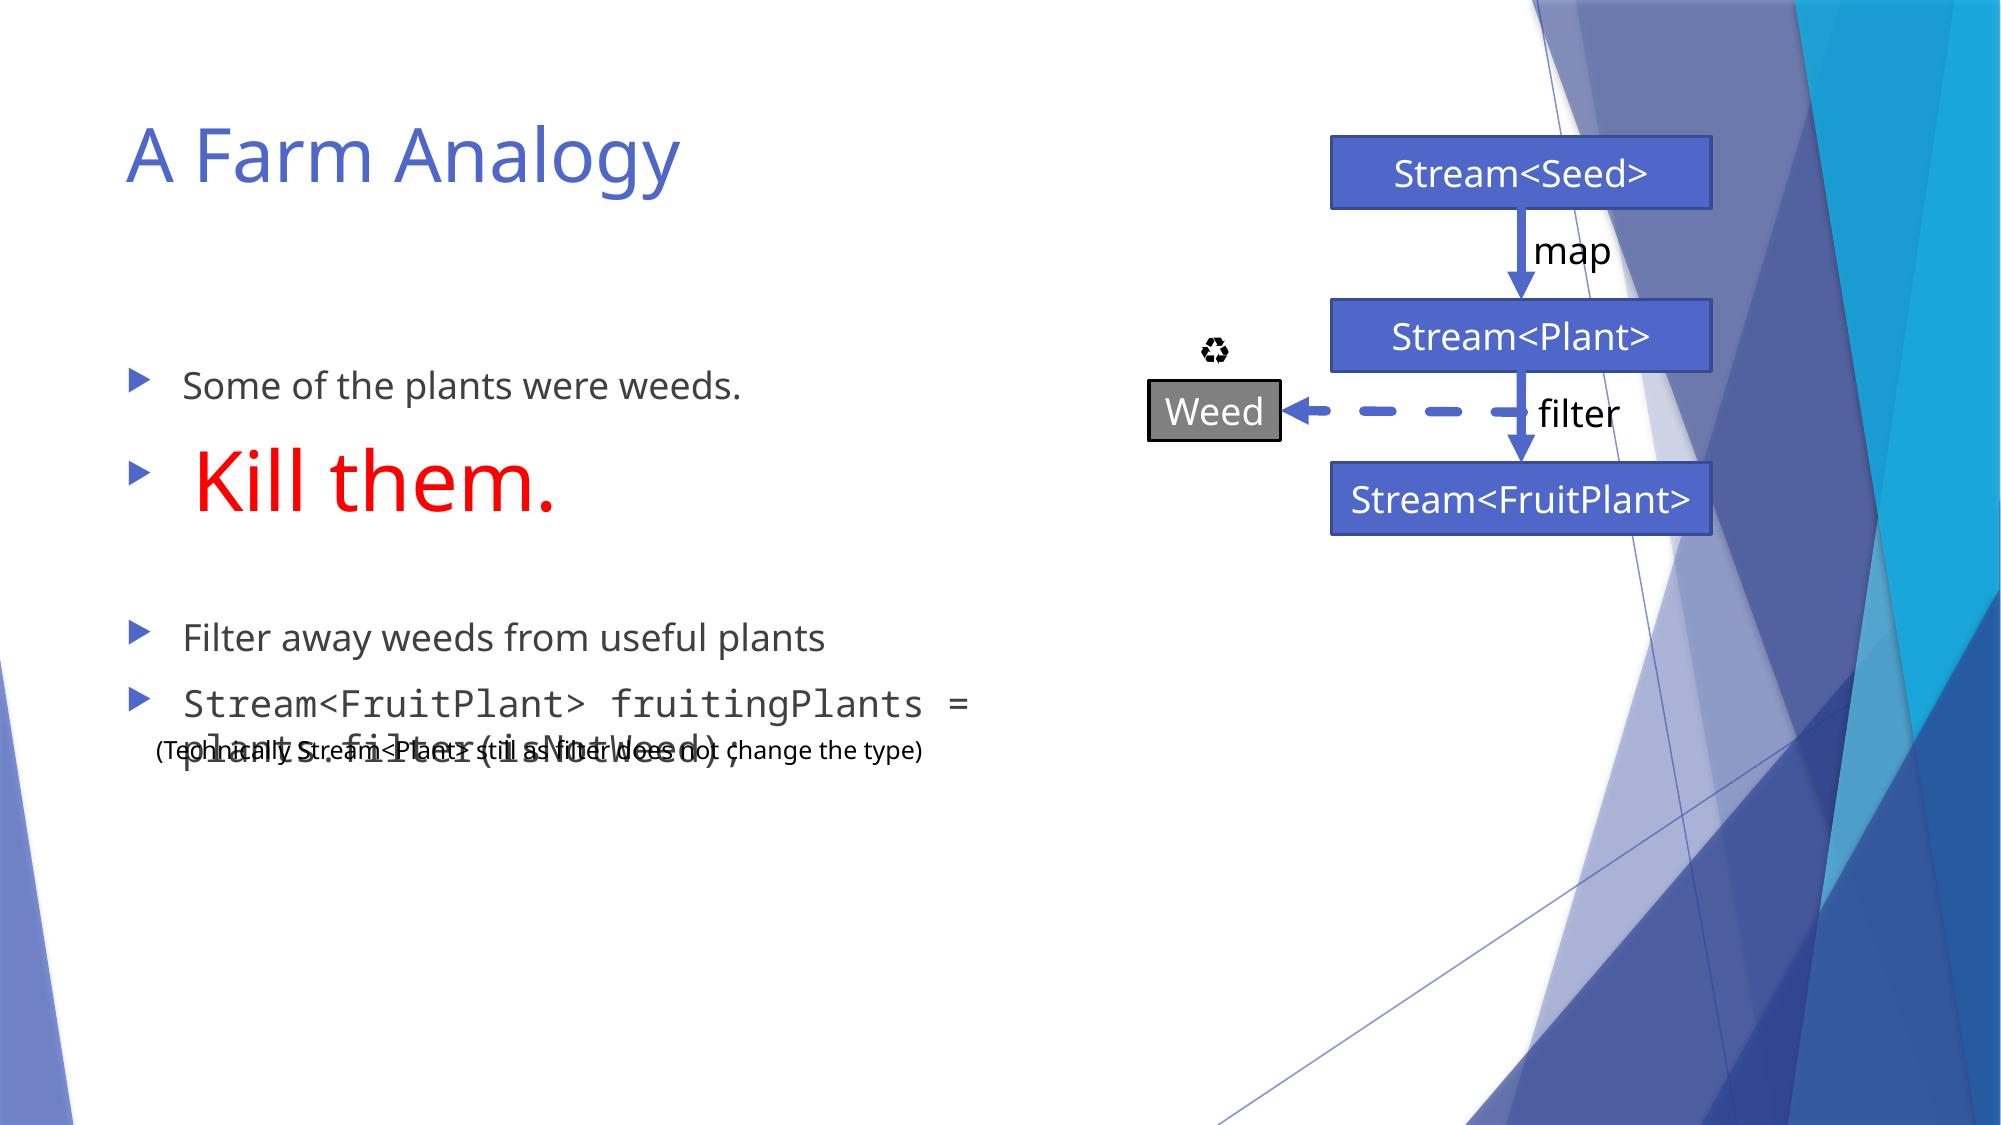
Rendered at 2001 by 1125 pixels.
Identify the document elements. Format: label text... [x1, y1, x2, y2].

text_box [1280, 410, 1522, 414]
text_box Stream<Plant> [1330, 298, 1713, 373]
title A Farm Analogy [111, 99, 1522, 317]
text_box ♻️ [1183, 319, 1247, 380]
text_box Stream<Seed> [1330, 135, 1713, 210]
text_box Stream<FruitPlant> [1330, 461, 1713, 536]
list Some of the plants were weeds. Kill them. Filter away weeds from useful plants Stream<FruitPlant> fruitingPlants = plants.filter(isNotWeed); [111, 354, 1522, 992]
text_box (Technically Stream<Plant> still as filter does not change the type) [141, 727, 939, 772]
text_box Weed [1147, 379, 1282, 442]
text_box filter [1527, 382, 1636, 443]
text_box map [1527, 219, 1627, 280]
